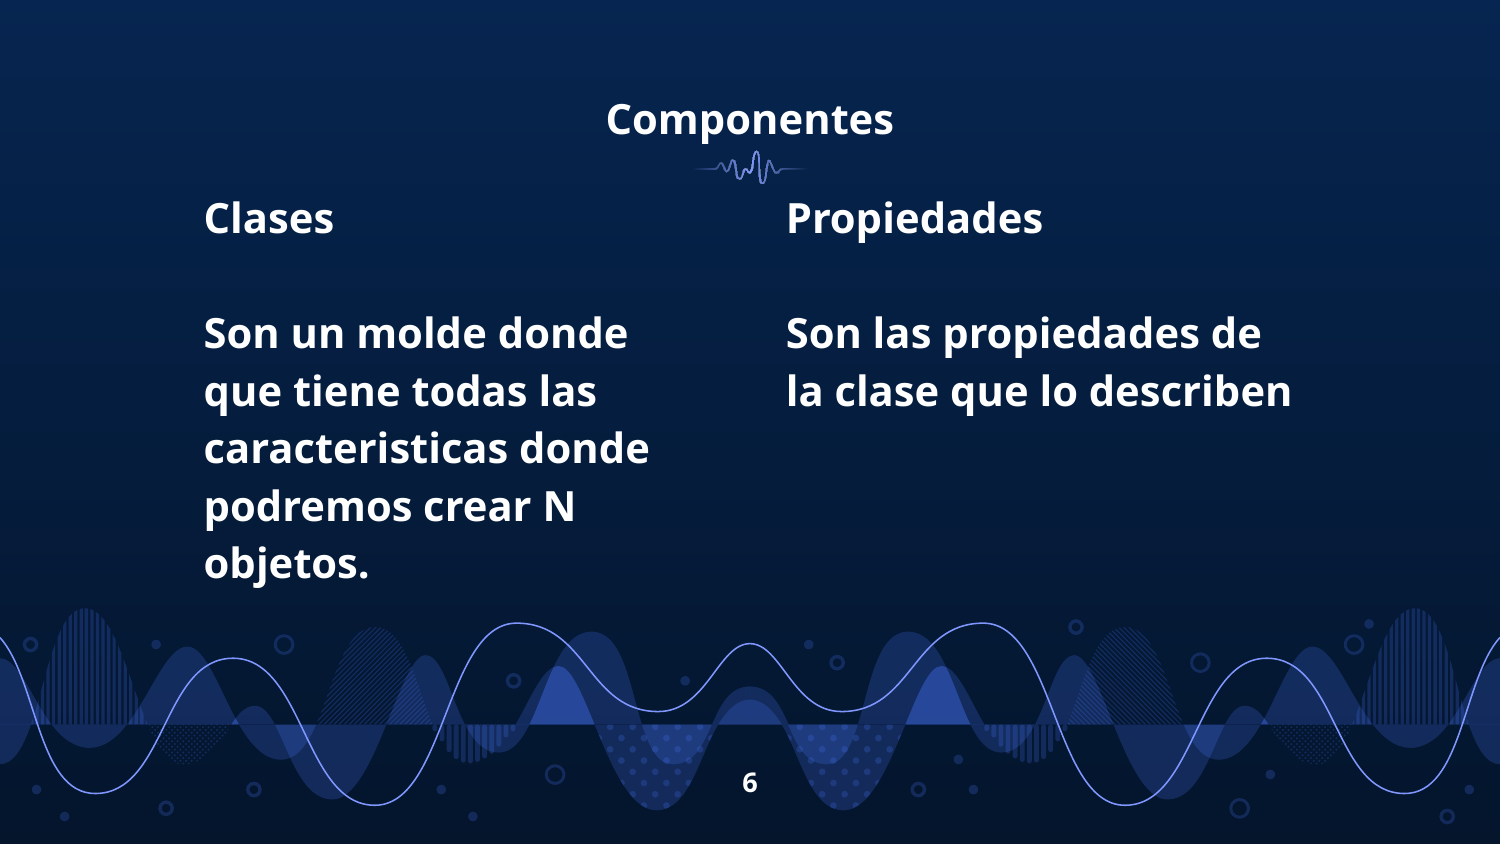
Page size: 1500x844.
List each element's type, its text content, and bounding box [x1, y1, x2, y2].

list Propiedades Son las propiedades de la clase que lo describen [785, 184, 1297, 634]
slide_number 6 [705, 724, 795, 844]
title Componentes [203, 78, 1297, 144]
list Clases Son un molde donde que tiene todas las caracteristicas donde podremos crear N objetos. [203, 184, 715, 634]
